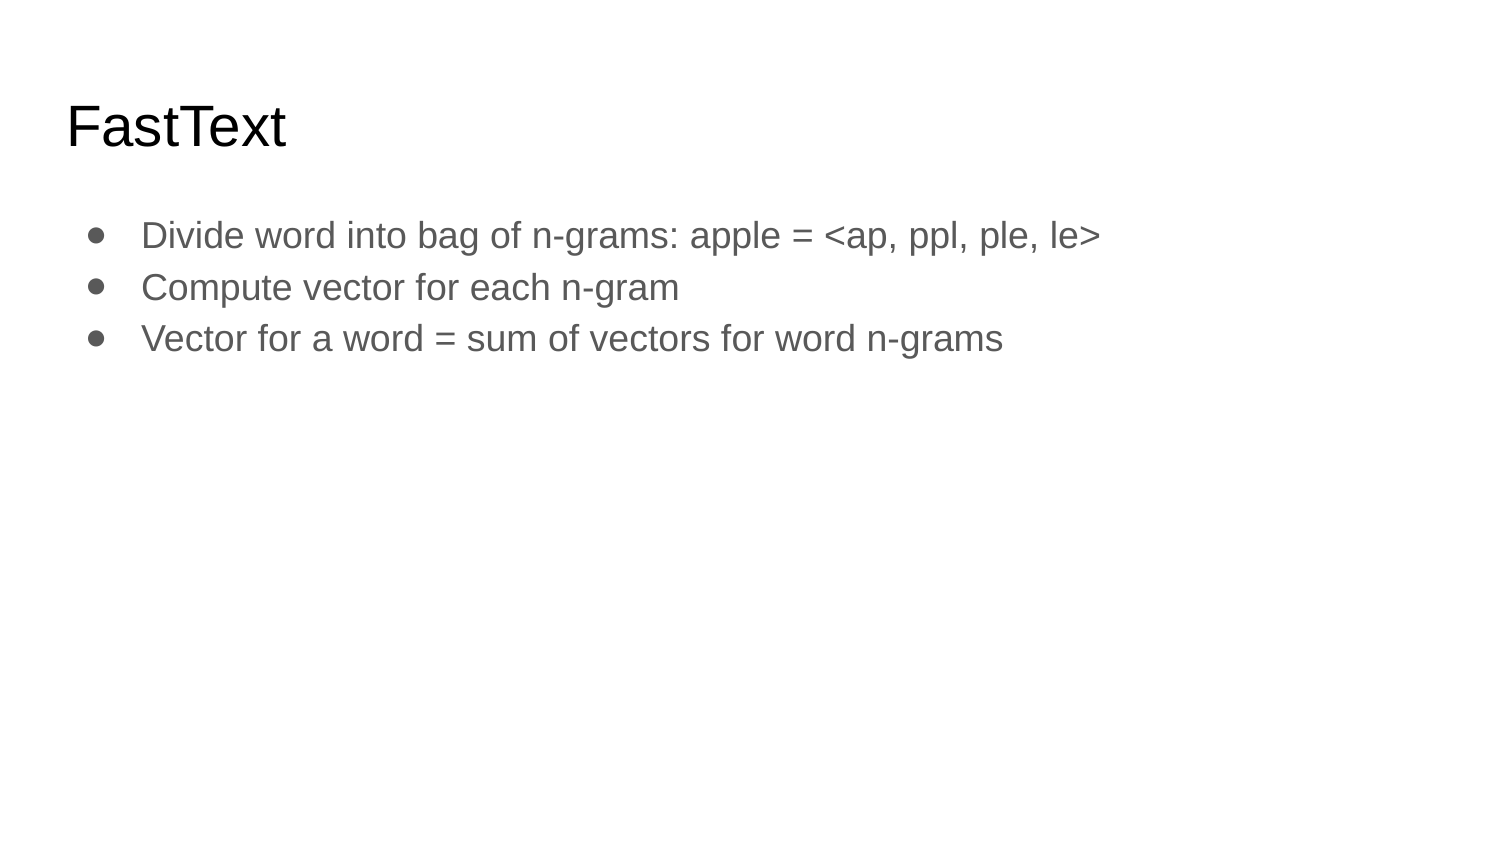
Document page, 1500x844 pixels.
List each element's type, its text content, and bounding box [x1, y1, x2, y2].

title FastText [51, 72, 1449, 167]
list Divide word into bag of n-grams: apple = <ap, ppl, ple, le> Compute vector for each n-gram Vector for a word = sum of vectors for word n-grams [51, 189, 1449, 750]
